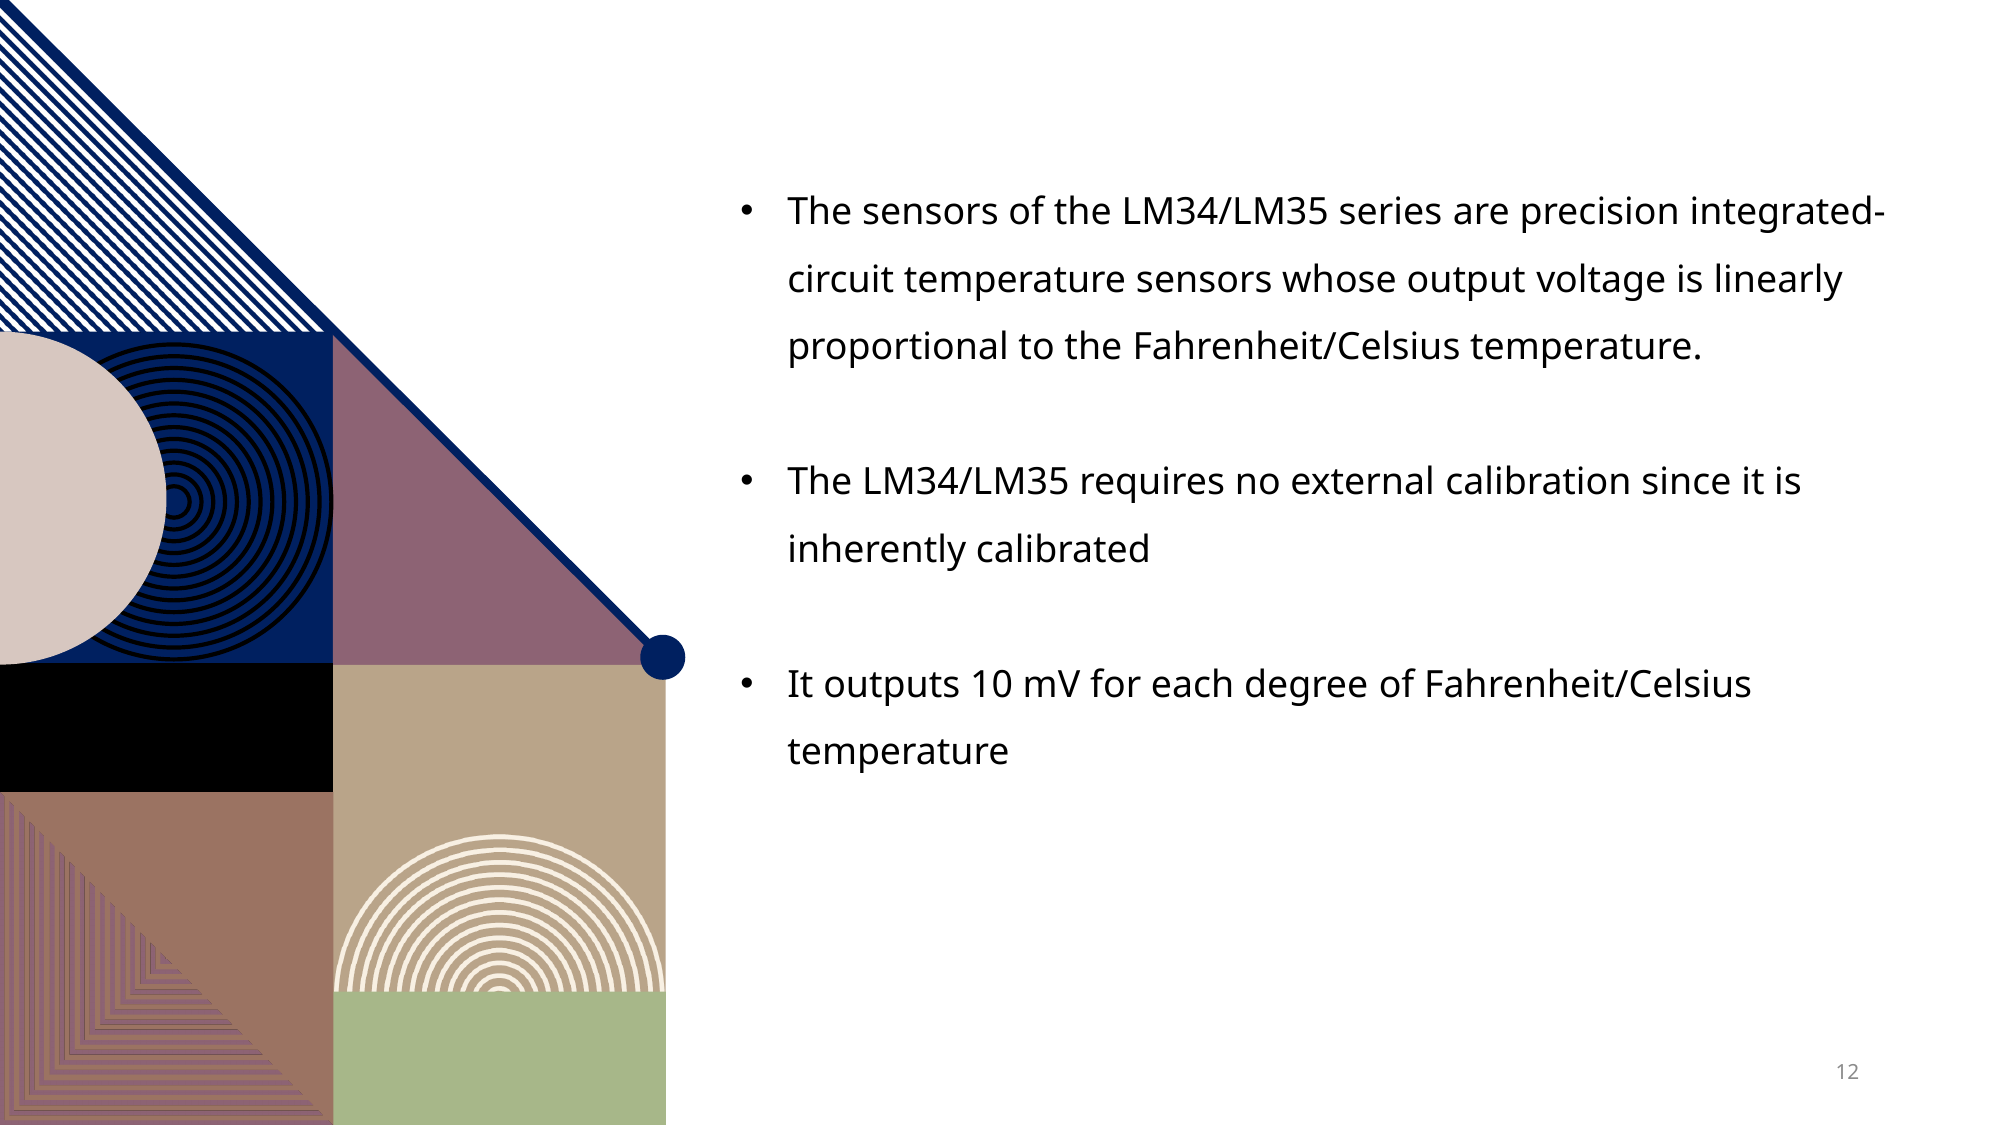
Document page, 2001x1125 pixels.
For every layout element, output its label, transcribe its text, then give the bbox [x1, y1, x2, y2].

picture [10, 0, 332, 321]
picture [334, 834, 665, 991]
picture [0, 4, 330, 333]
list The sensors of the LM34/LM35 series are precision integrated-circuit temperature sensors whose output voltage is linearly proportional to the Fahrenheit/Celsius temperature. The LM34/LM35 requires no external calibration since it is inherently calibrated It outputs 10 mV for each degree of Fahrenheit/Celsius temperature [725, 157, 1933, 1055]
slide_number 12 [1799, 1042, 1875, 1103]
picture [0, 792, 333, 1125]
